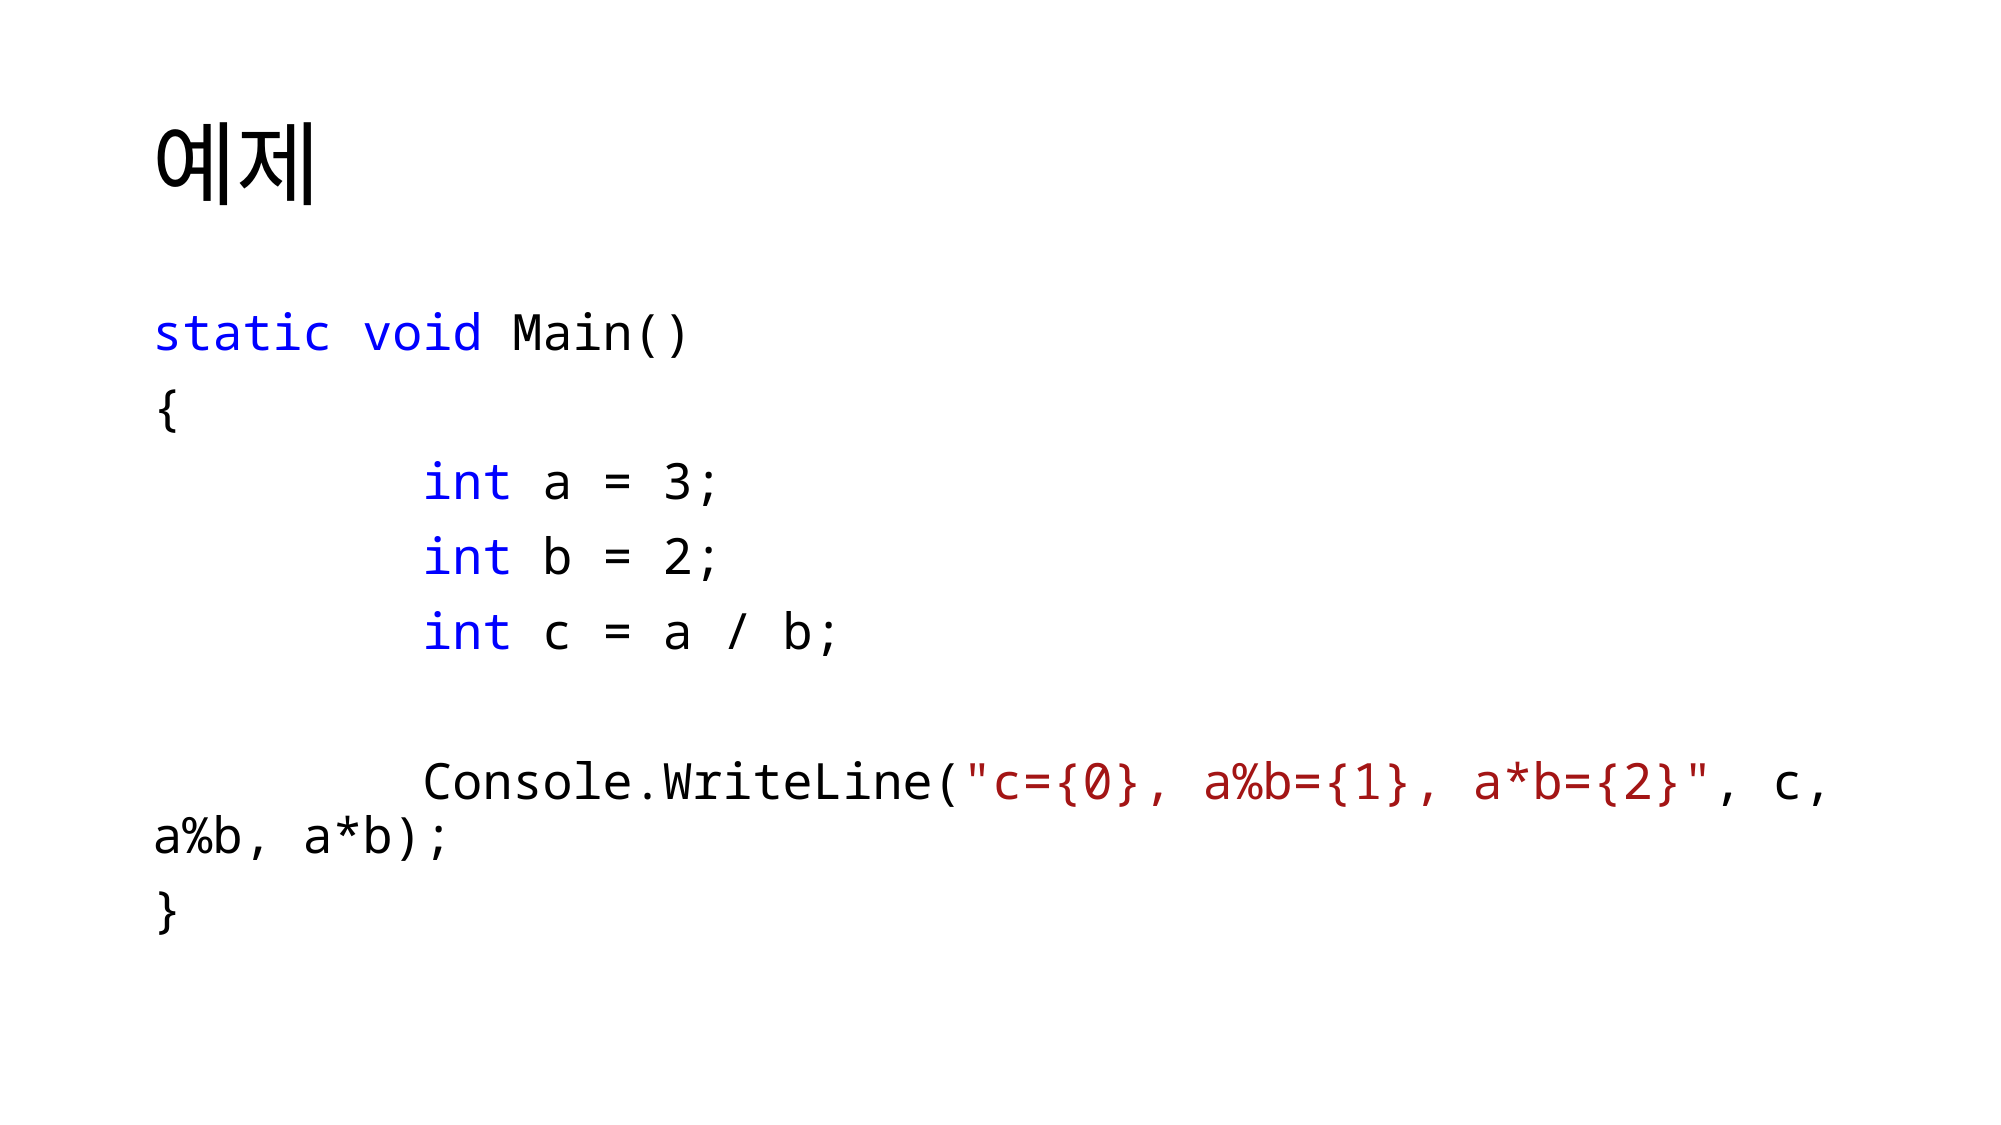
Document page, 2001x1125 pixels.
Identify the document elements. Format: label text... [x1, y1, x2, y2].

title 예제 [137, 59, 1863, 278]
list static void Main() { int a = 3; int b = 2; int c = a / b; Console.WriteLine("c={0}, a%b={1}, a*b={2}", c, a%b, a*b); } [137, 299, 1863, 1014]
